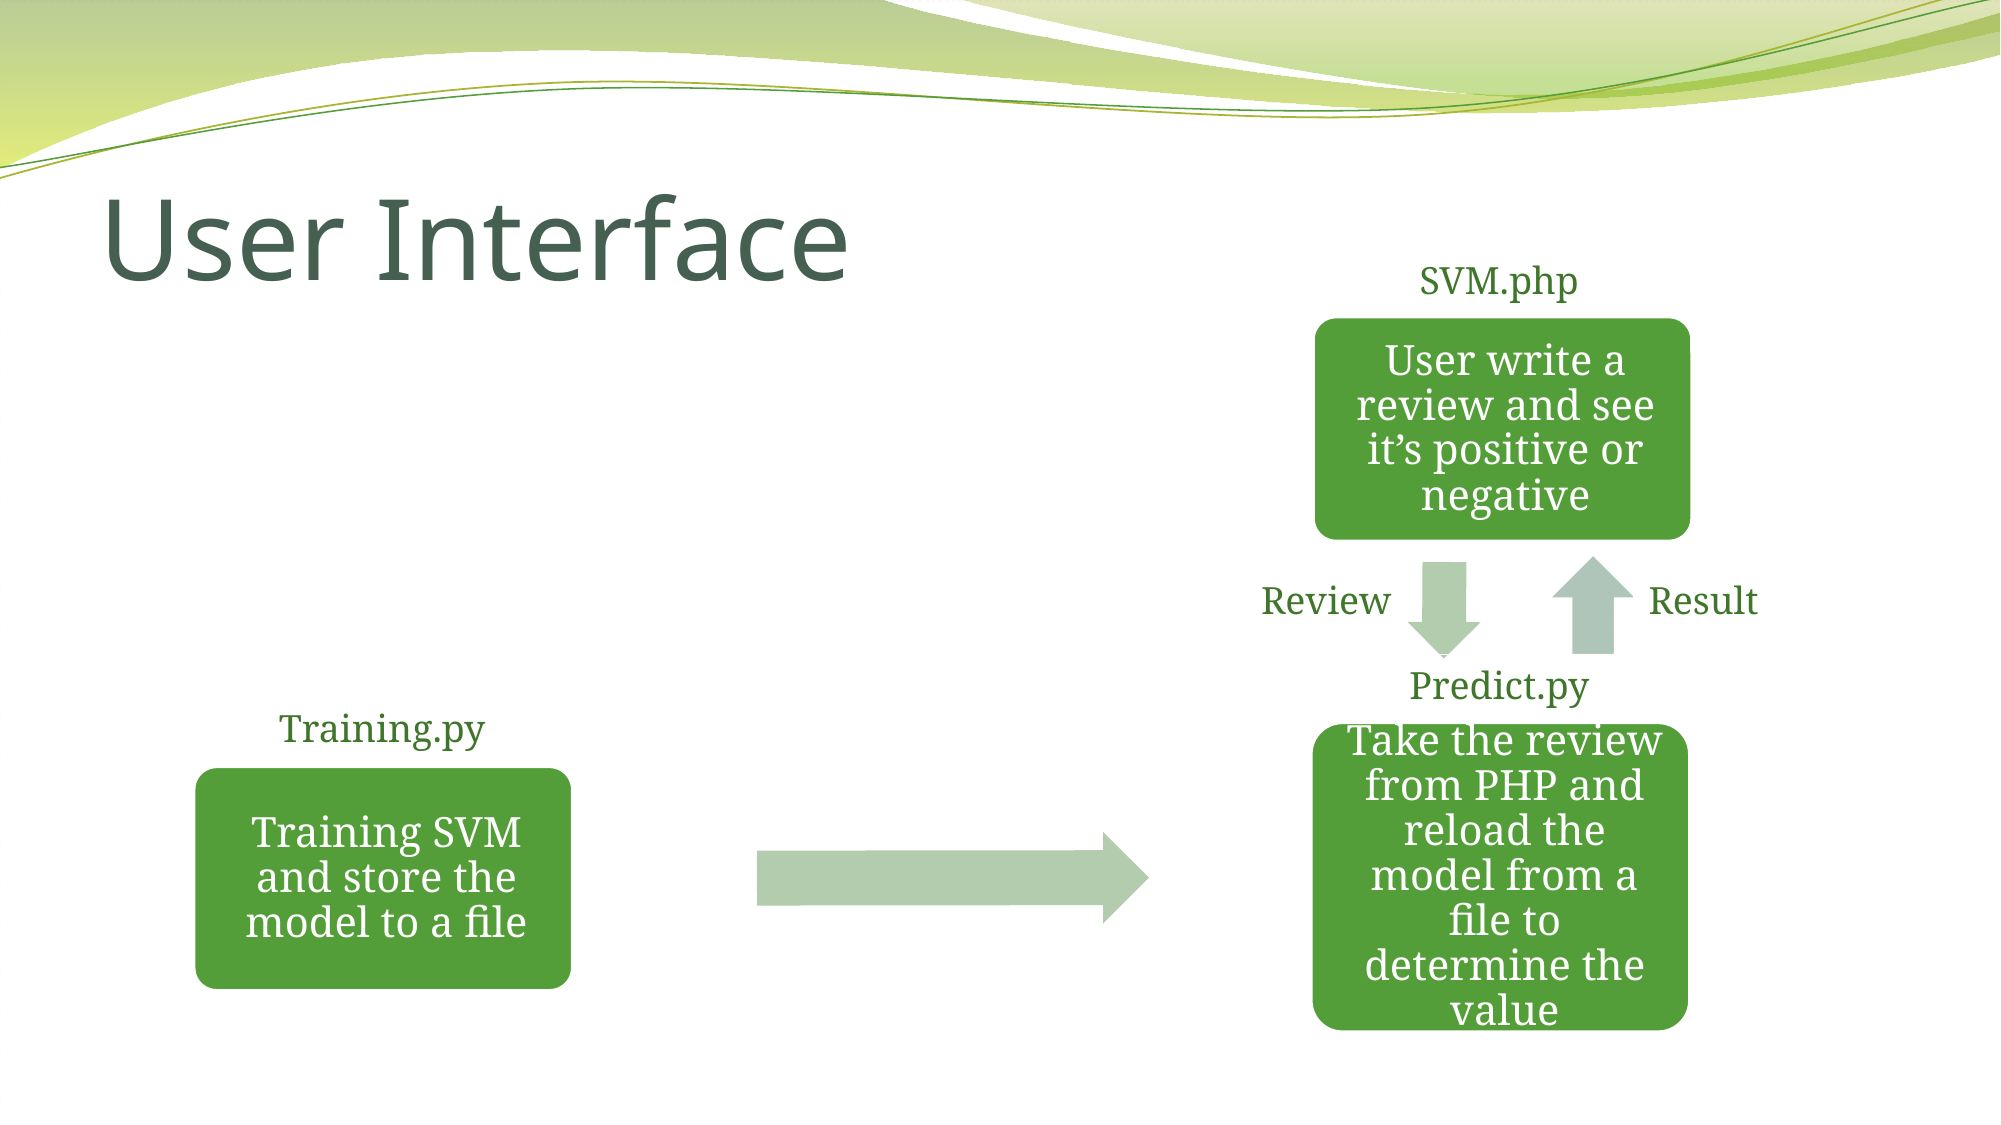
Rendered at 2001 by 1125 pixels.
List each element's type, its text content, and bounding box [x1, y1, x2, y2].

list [99, 317, 1900, 1038]
title User Interface [99, 115, 1900, 303]
text_box SVM.php [1404, 249, 1595, 310]
